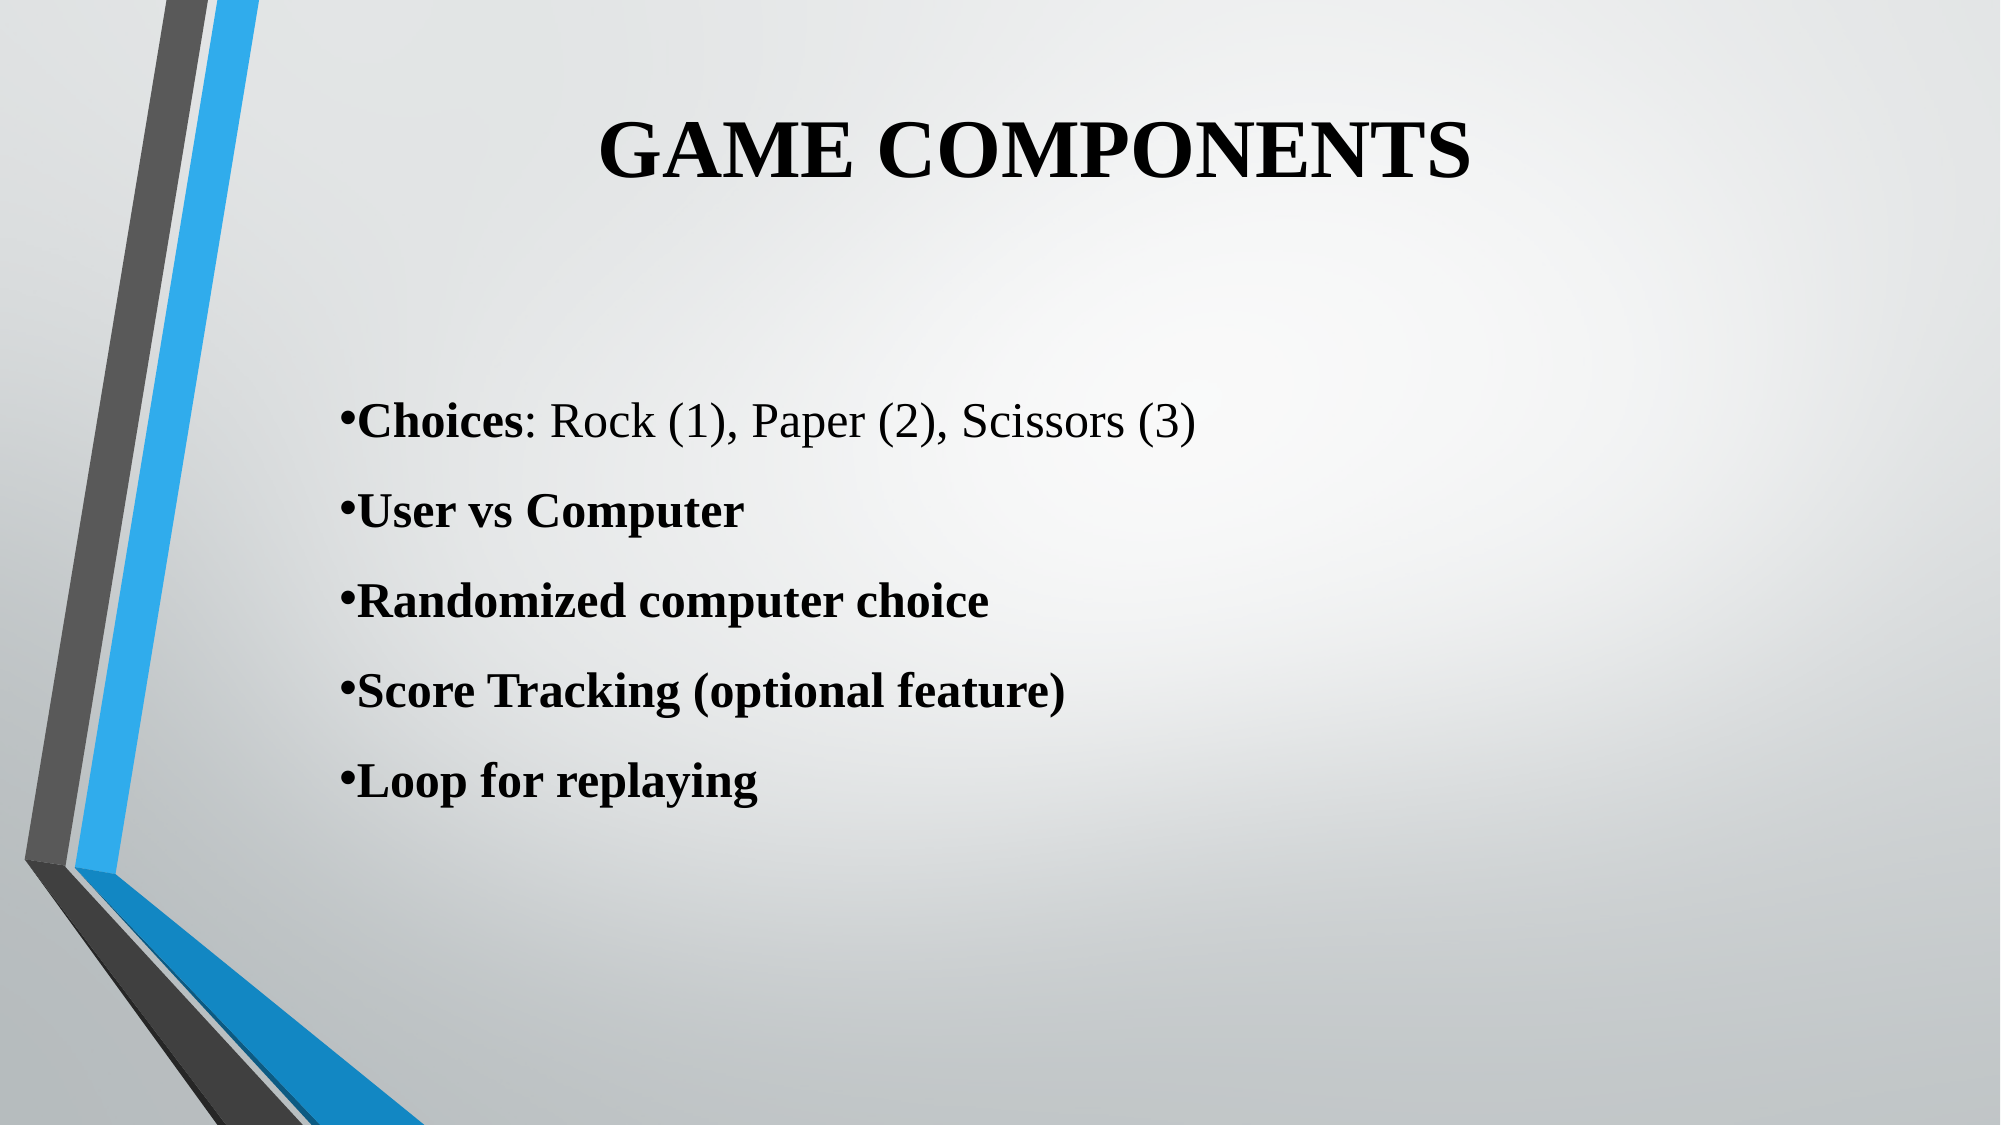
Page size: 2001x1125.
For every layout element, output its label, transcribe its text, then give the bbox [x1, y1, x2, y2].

title GAME COMPONENTS [213, 0, 1857, 288]
text_box Choices: Rock (1), Paper (2), Scissors (3) User vs Computer Randomized computer choice Score Tracking (optional feature) Loop for replaying [324, 349, 1746, 815]
